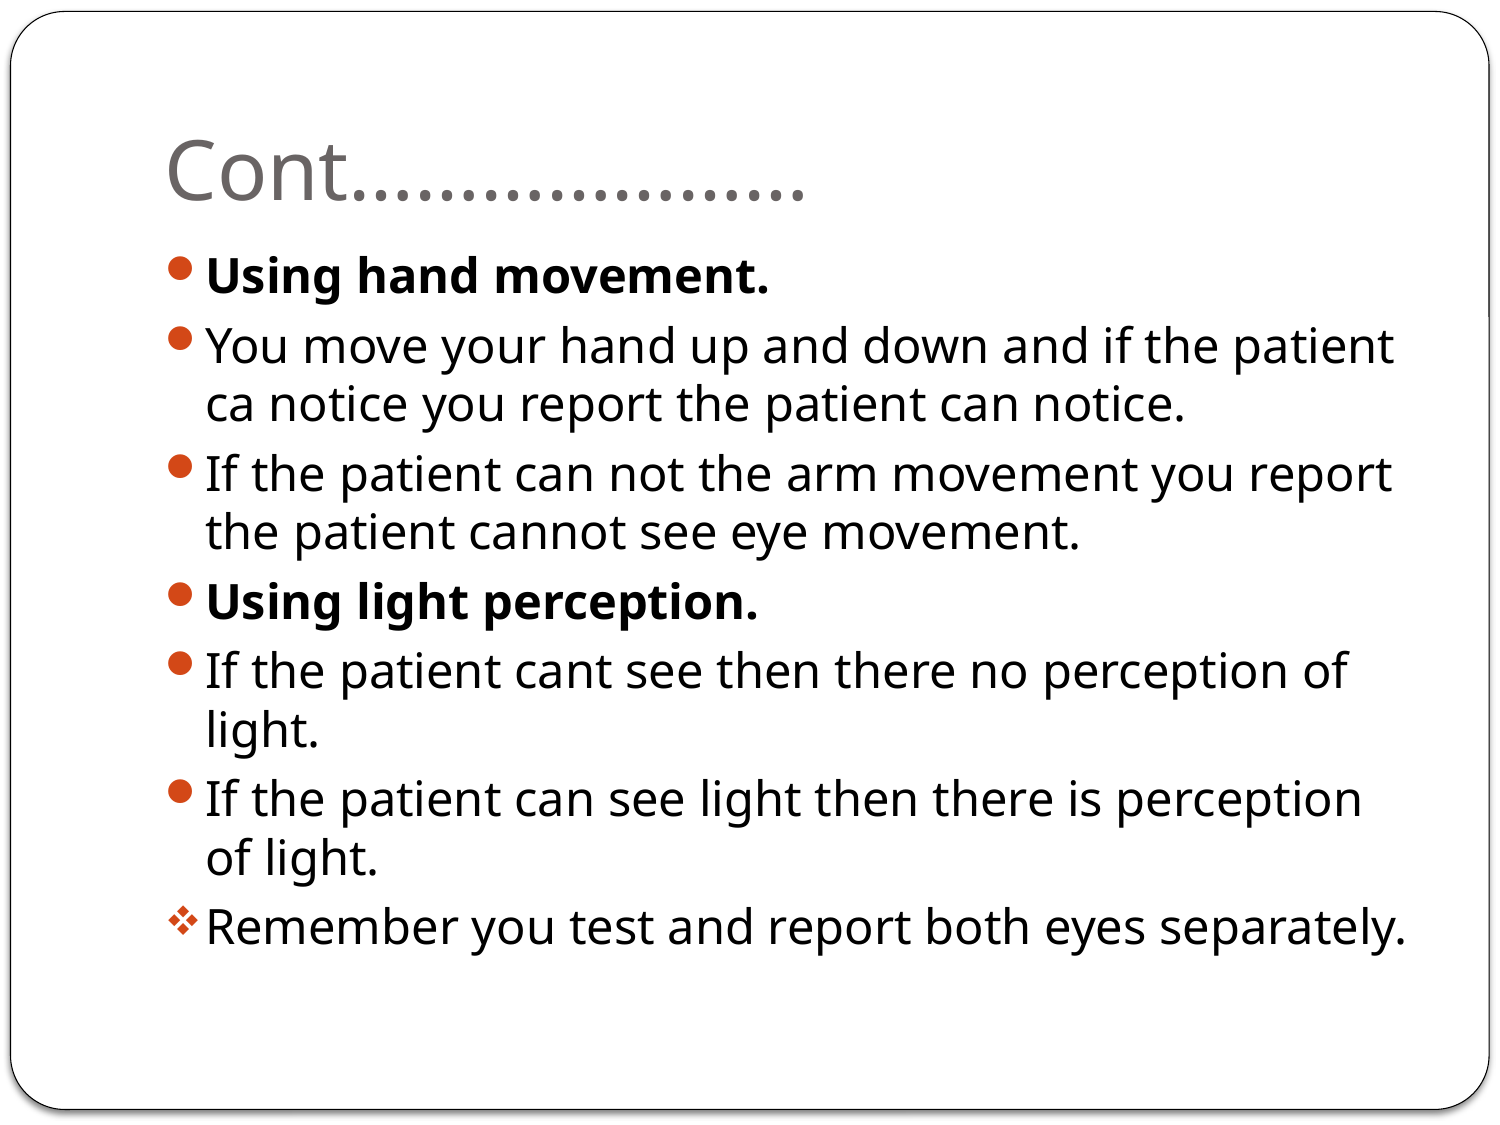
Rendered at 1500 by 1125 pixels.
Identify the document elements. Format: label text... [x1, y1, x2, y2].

title Cont………………… [150, 45, 1425, 233]
list Using hand movement. You move your hand up and down and if the patient ca notice you report the patient can notice. If the patient can not the arm movement you report the patient cannot see eye movement. Using light perception. If the patient cant see then there no perception of light. If the patient can see light then there is perception of light. Remember you test and report both eyes separately. [150, 237, 1425, 988]
